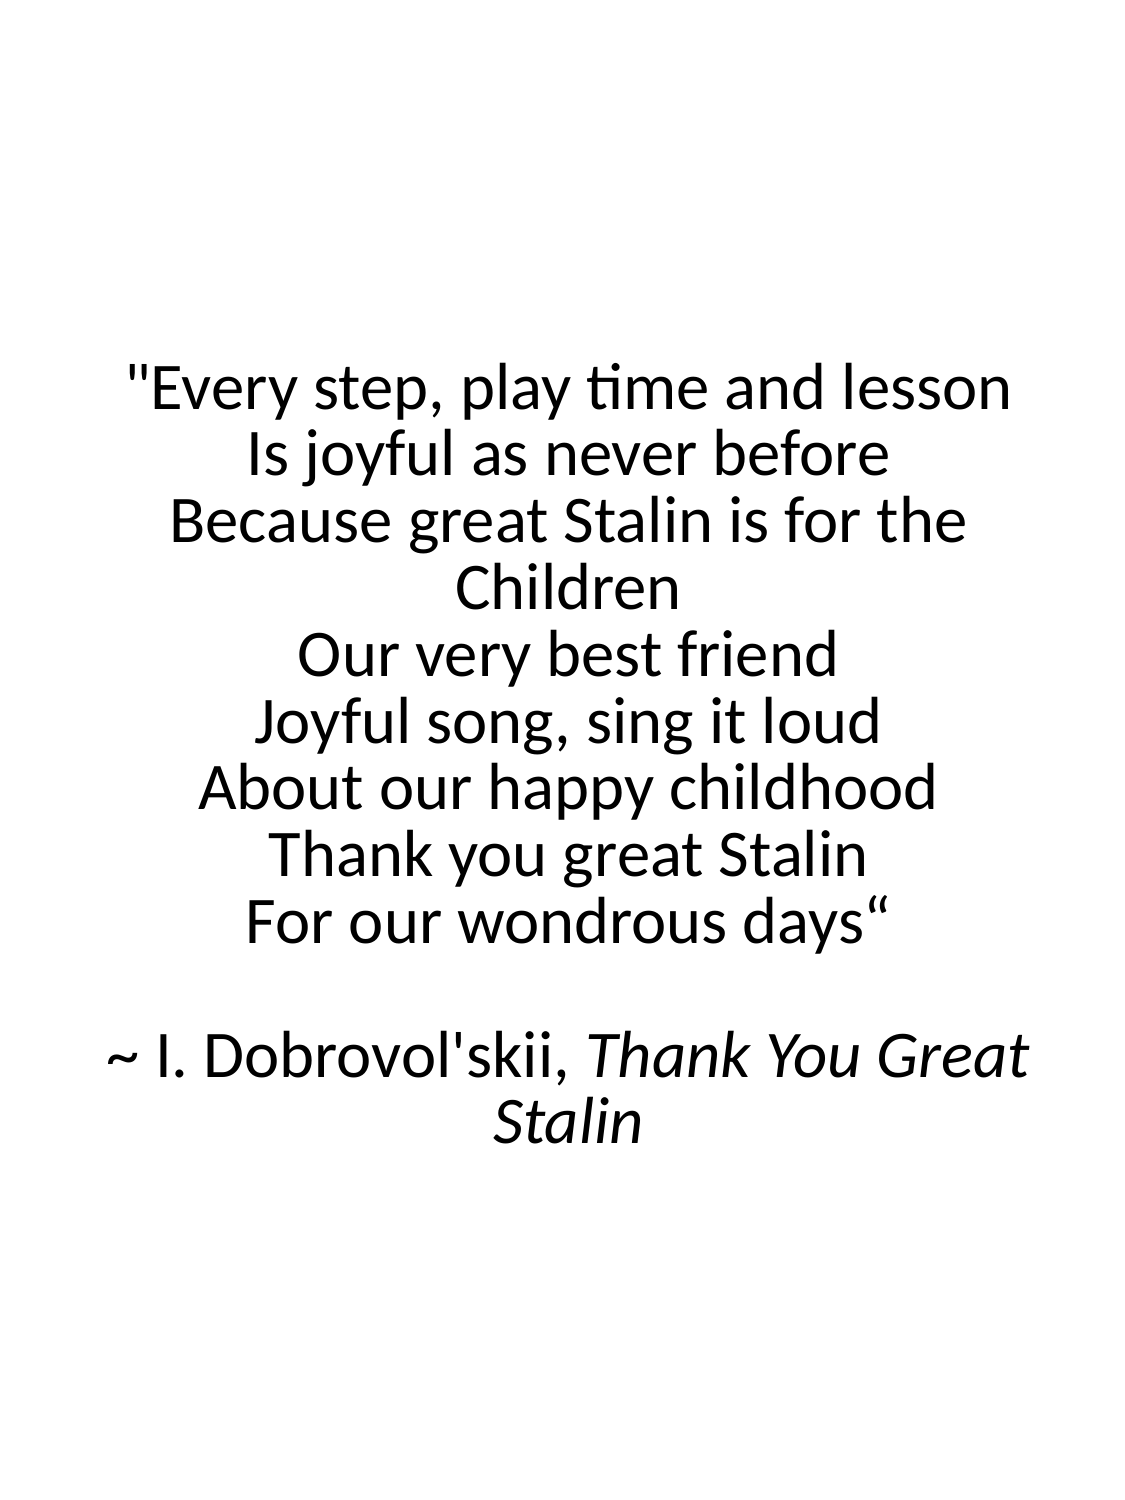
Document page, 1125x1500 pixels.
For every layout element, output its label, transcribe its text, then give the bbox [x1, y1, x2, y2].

table_header "Every step, play time and lesson Is joyful as never before Because great Stalin is for the Children Our very best friend Joyful song, sing it loud About our happy childhood Thank you great Stalin For our wondrous days“ ~ I. Dobrovol'skii, Thank You Great Stalin [88, 275, 1050, 1245]
